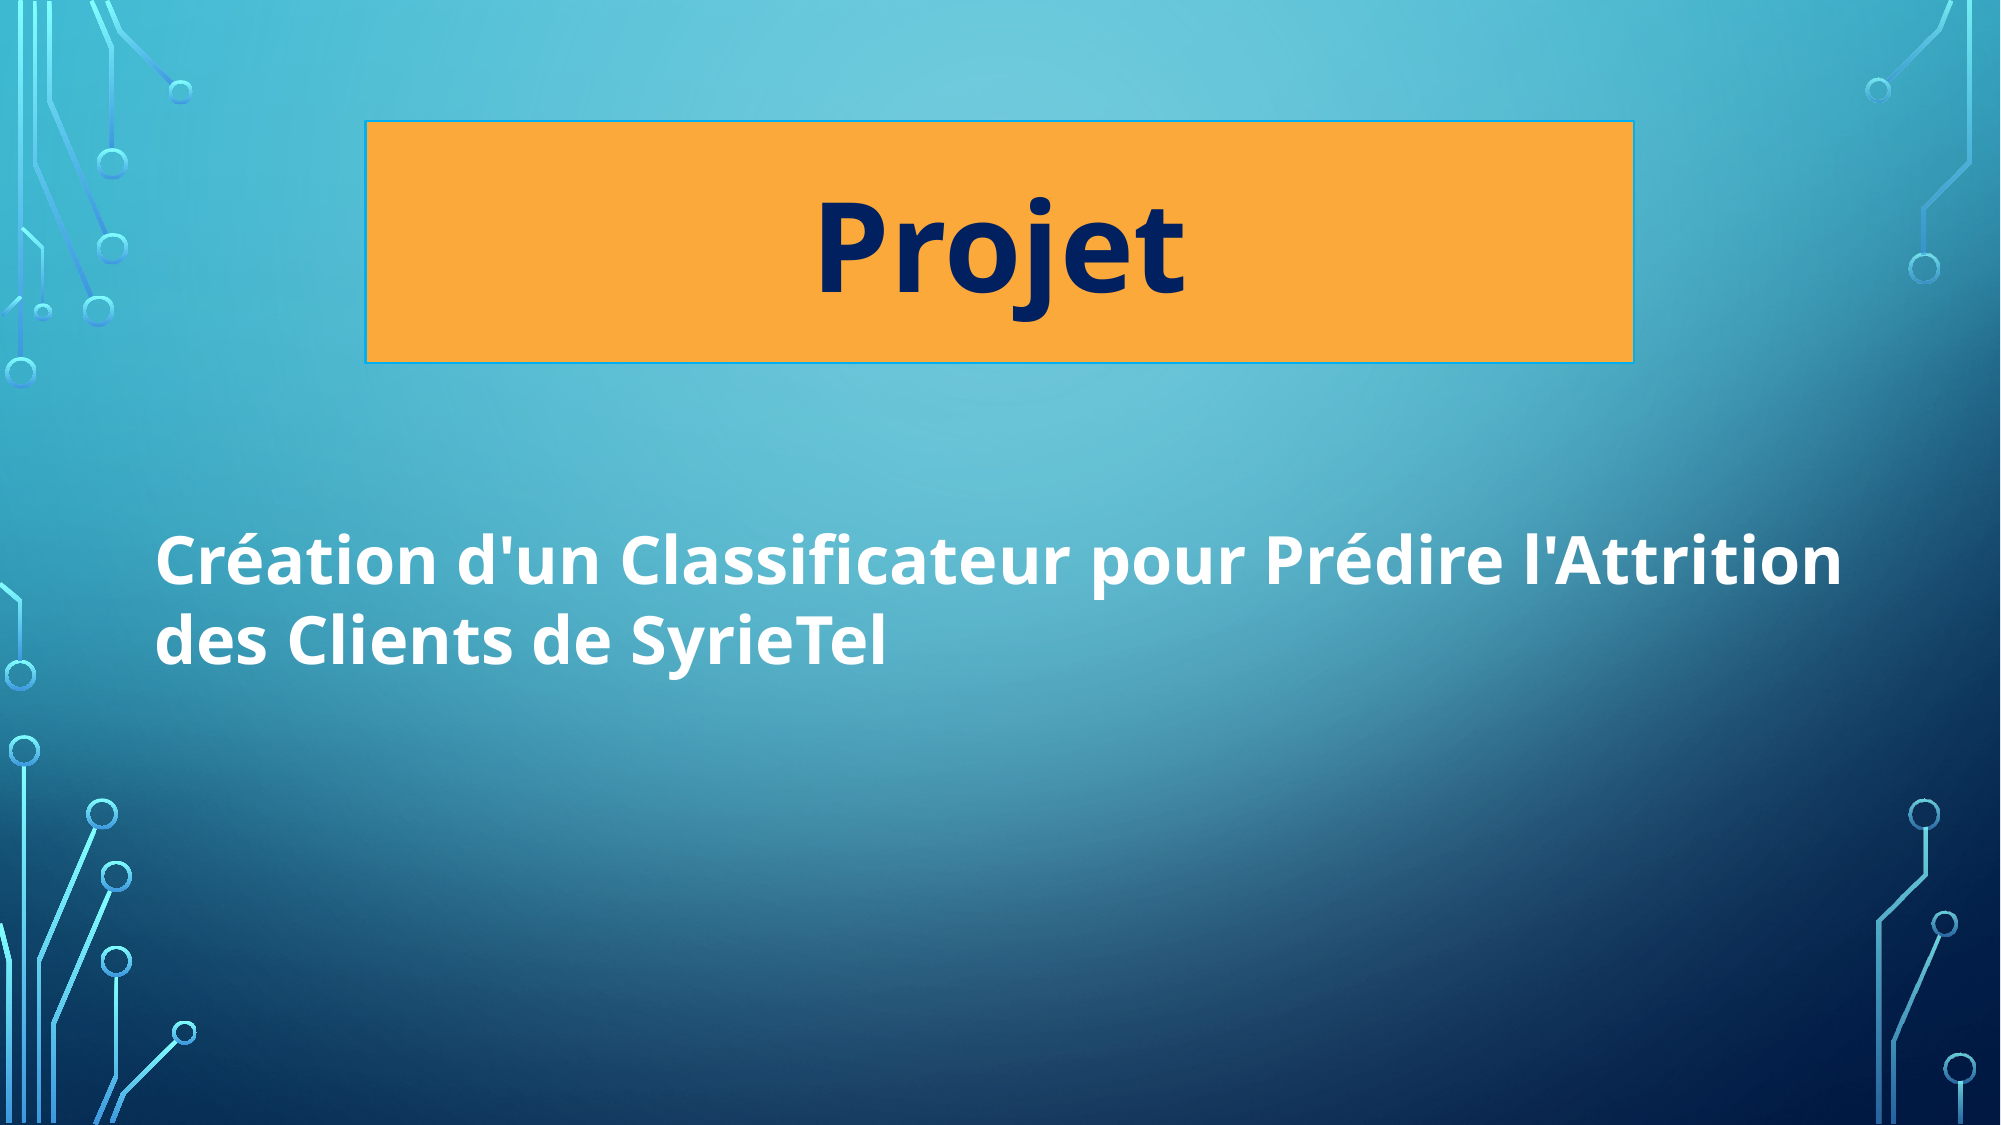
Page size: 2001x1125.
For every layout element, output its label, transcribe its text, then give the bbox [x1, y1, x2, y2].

text_box Création d'un Classificateur pour Prédire l'Attrition des Clients de SyrieTel [139, 510, 1935, 685]
text_box Projet [364, 120, 1635, 364]
